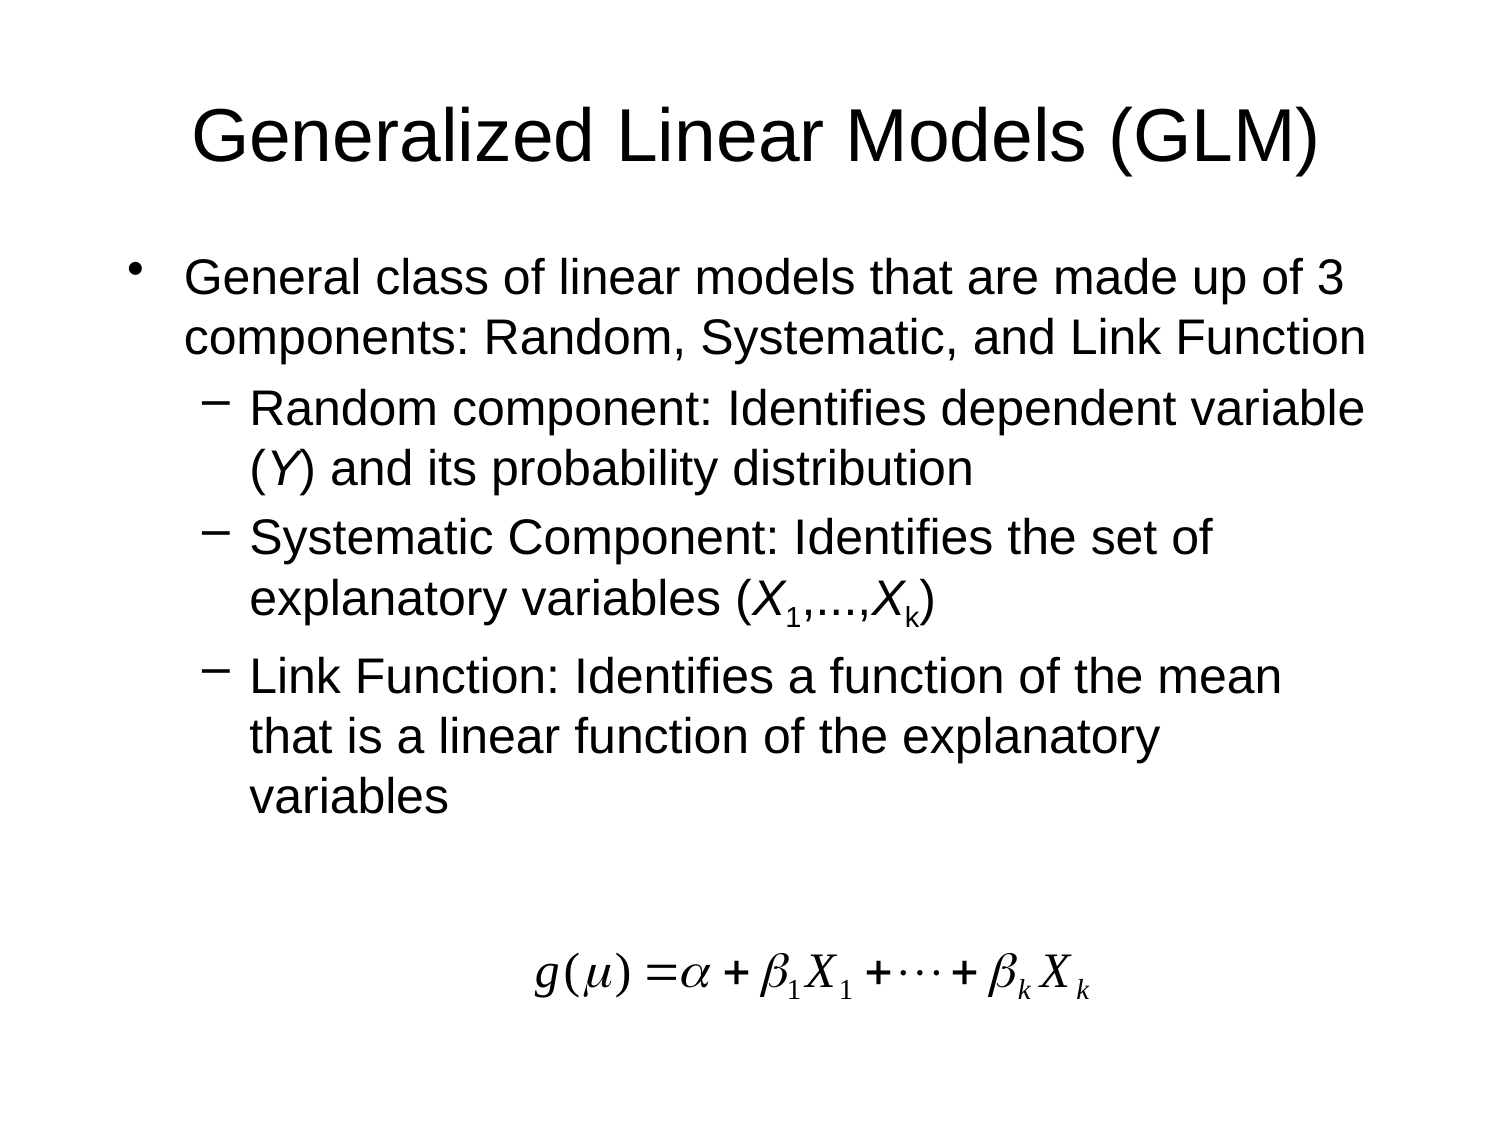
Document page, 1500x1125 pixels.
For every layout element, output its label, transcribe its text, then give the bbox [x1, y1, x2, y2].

title Generalized Linear Models (GLM) [37, 62, 1476, 201]
list General class of linear models that are made up of 3 components: Random, Systematic, and Link Function Random component: Identifies dependent variable (Y) and its probability distribution Systematic Component: Identifies the set of explanatory variables (X1,...,Xk) Link Function: Identifies a function of the mean that is a linear function of the explanatory variables [112, 237, 1388, 1051]
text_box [524, 937, 1100, 1012]
